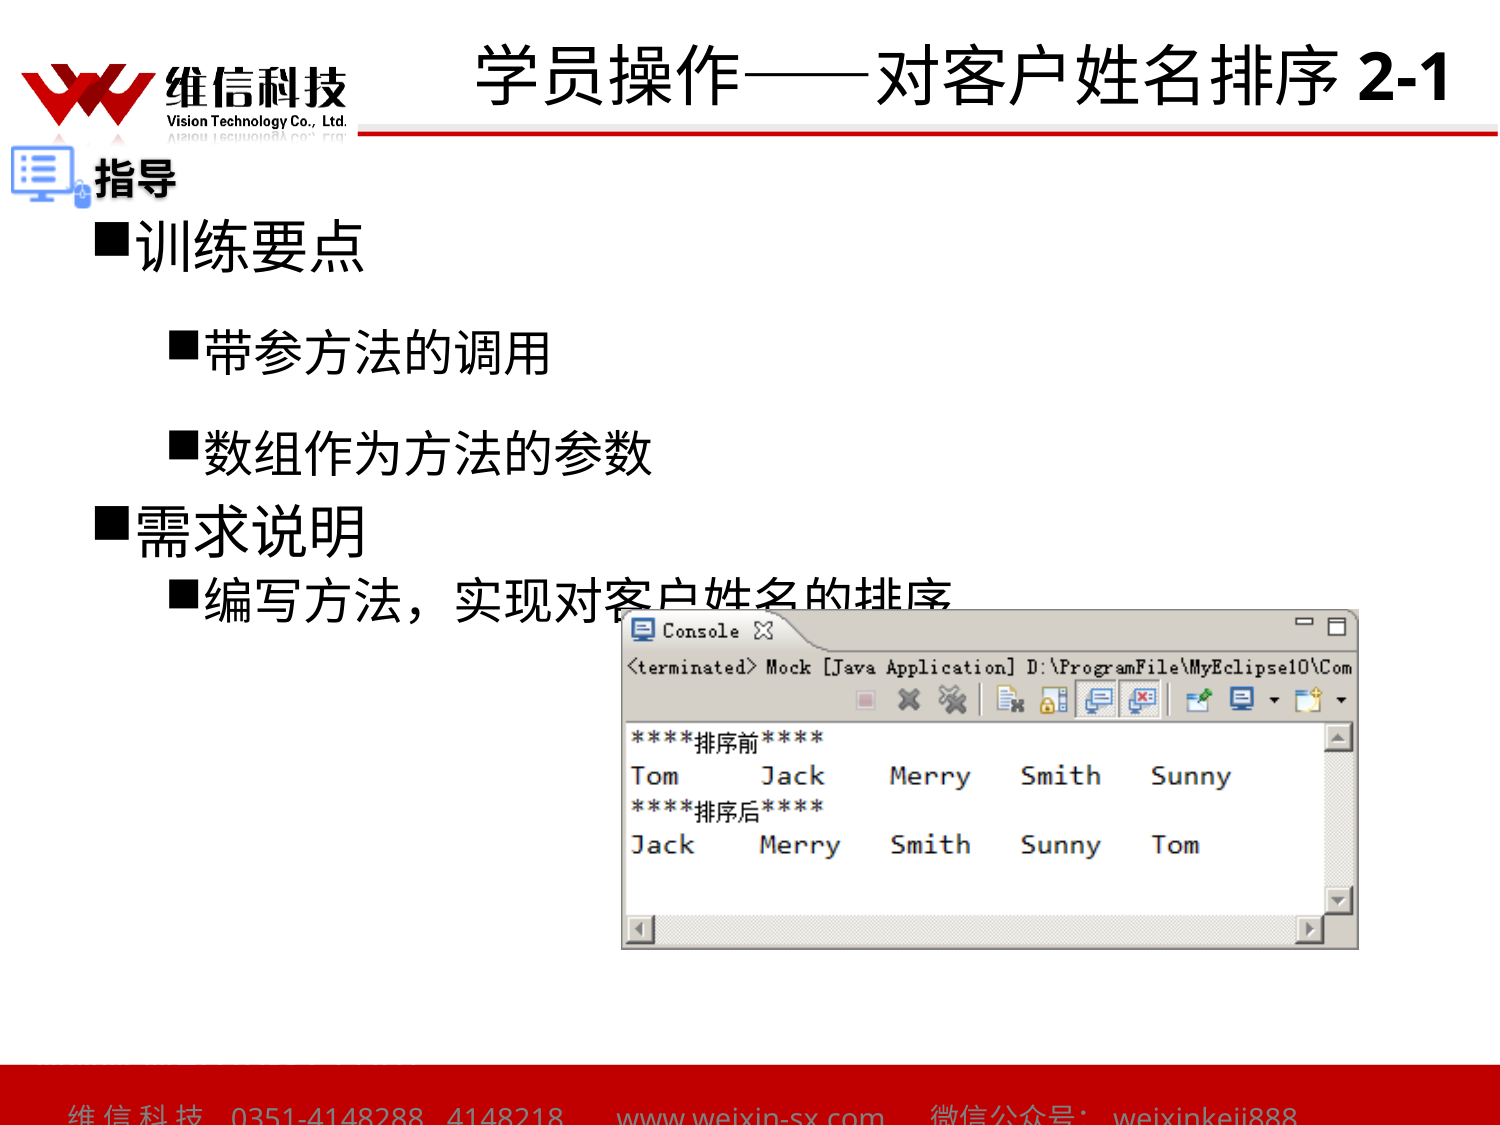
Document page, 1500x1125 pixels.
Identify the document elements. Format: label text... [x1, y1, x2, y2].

picture [620, 609, 1359, 950]
list 训练要点 带参方法的调用 数组作为方法的参数 需求说明 编写方法，实现对客户姓名的排序 [75, 210, 1425, 1005]
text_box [11, 140, 194, 223]
picture [19, 55, 120, 140]
title 学员操作——对客户姓名排序2-1 [120, 35, 1471, 183]
